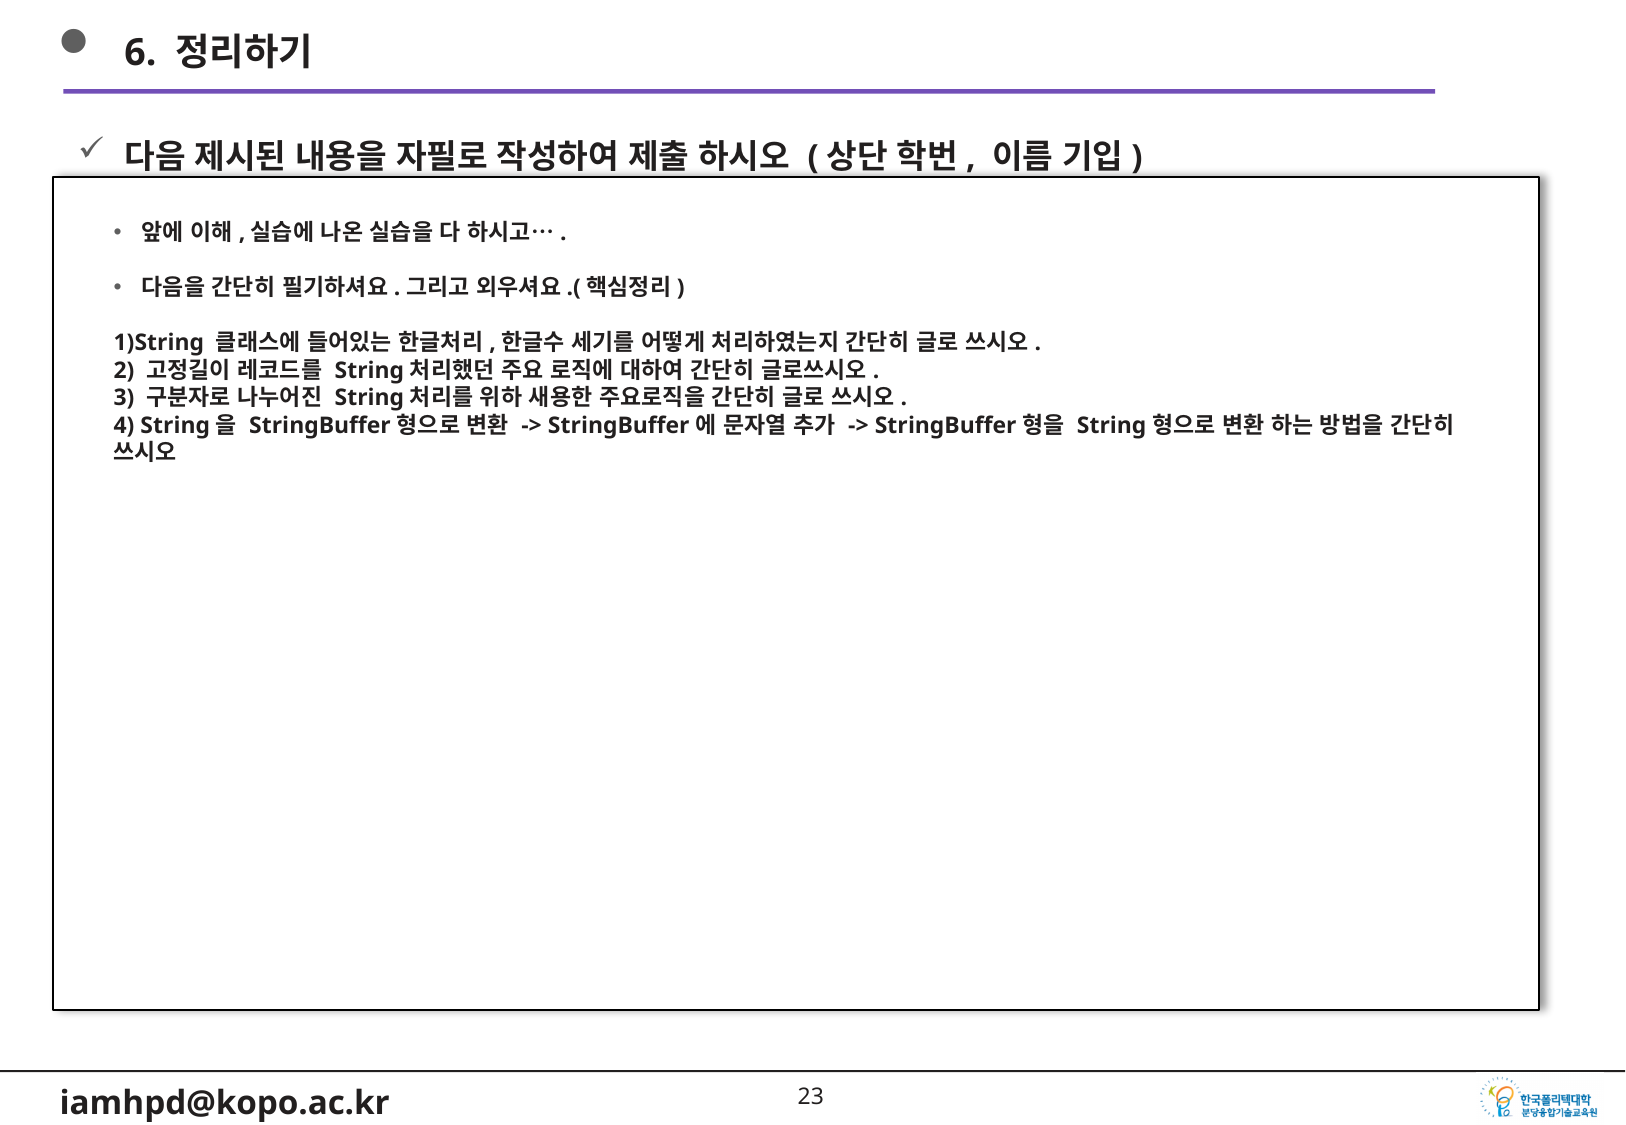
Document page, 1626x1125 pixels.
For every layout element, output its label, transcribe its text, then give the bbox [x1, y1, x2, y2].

text_box 다음 제시된 내용을 자필로 작성하여 제출 하시오 (상단 학번, 이름 기입) [63, 127, 1622, 175]
text_box 22 [765, 1072, 857, 1123]
picture [1476, 1072, 1604, 1125]
text_box 앞에 이해,실습에 나온 실습을 다 하시고…. 다음을 간단히 필기하셔요.그리고 외우셔요.(핵심정리) 1)String 클래스에 들어있는 한글처리,한글수 세기를 어떻게 처리하였는지 간단히 글로 쓰시오. 2) 고정길이 레코드를 String처리했던 주요 로직에 대하여 간단히 글로쓰시오. 3) 구분자로 나누어진 String처리를 위하 새용한 주요로직을 간단히 글로 쓰시오. 4) String을 StringBuffer형으로 변환 -> StringBuffer에 문자열 추가 -> StringBuffer형을 String형으로 변환 하는 방법을 간단히 쓰시오 [98, 210, 1472, 528]
text_box [53, 176, 1540, 1010]
text_box 6. 정리하기 [109, 20, 943, 93]
text_box [44, 0, 1604, 114]
